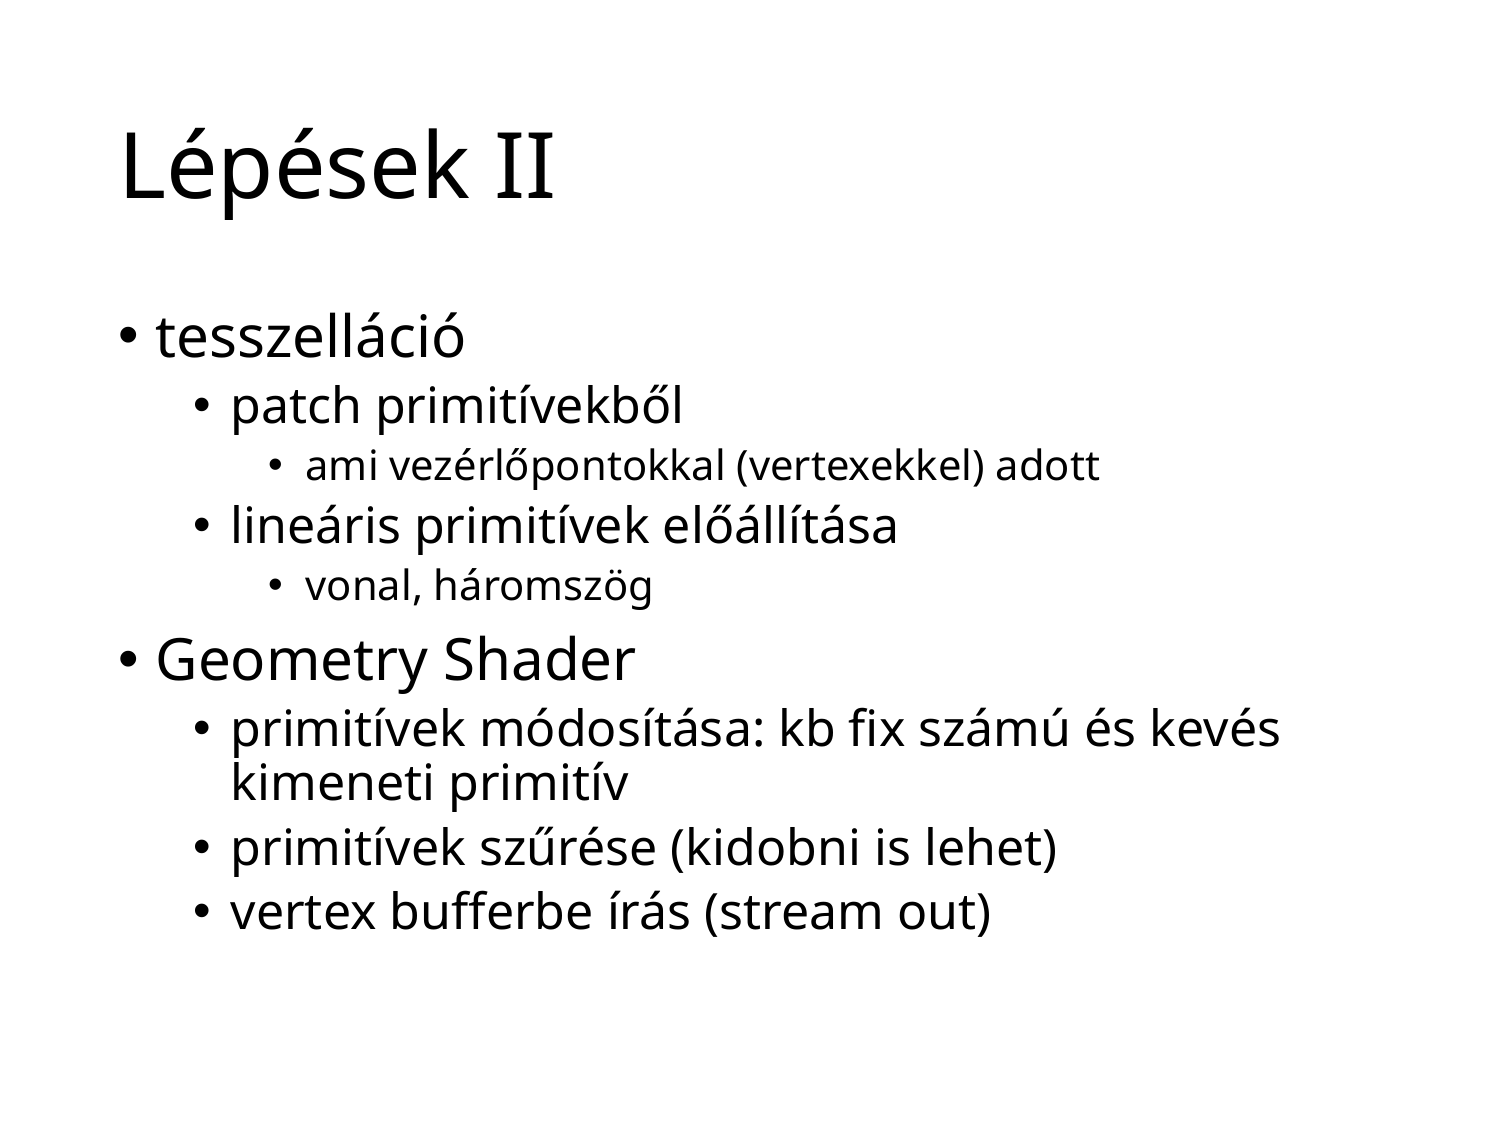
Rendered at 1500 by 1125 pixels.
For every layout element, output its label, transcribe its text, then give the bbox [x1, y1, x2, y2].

list tesszelláció patch primitívekből ami vezérlőpontokkal (vertexekkel) adott lineáris primitívek előállítása vonal, háromszög Geometry Shader primitívek módosítása: kb fix számú és kevés kimeneti primitív primitívek szűrése (kidobni is lehet) vertex bufferbe írás (stream out) [103, 299, 1397, 1114]
title Lépések II [103, 59, 1397, 278]
